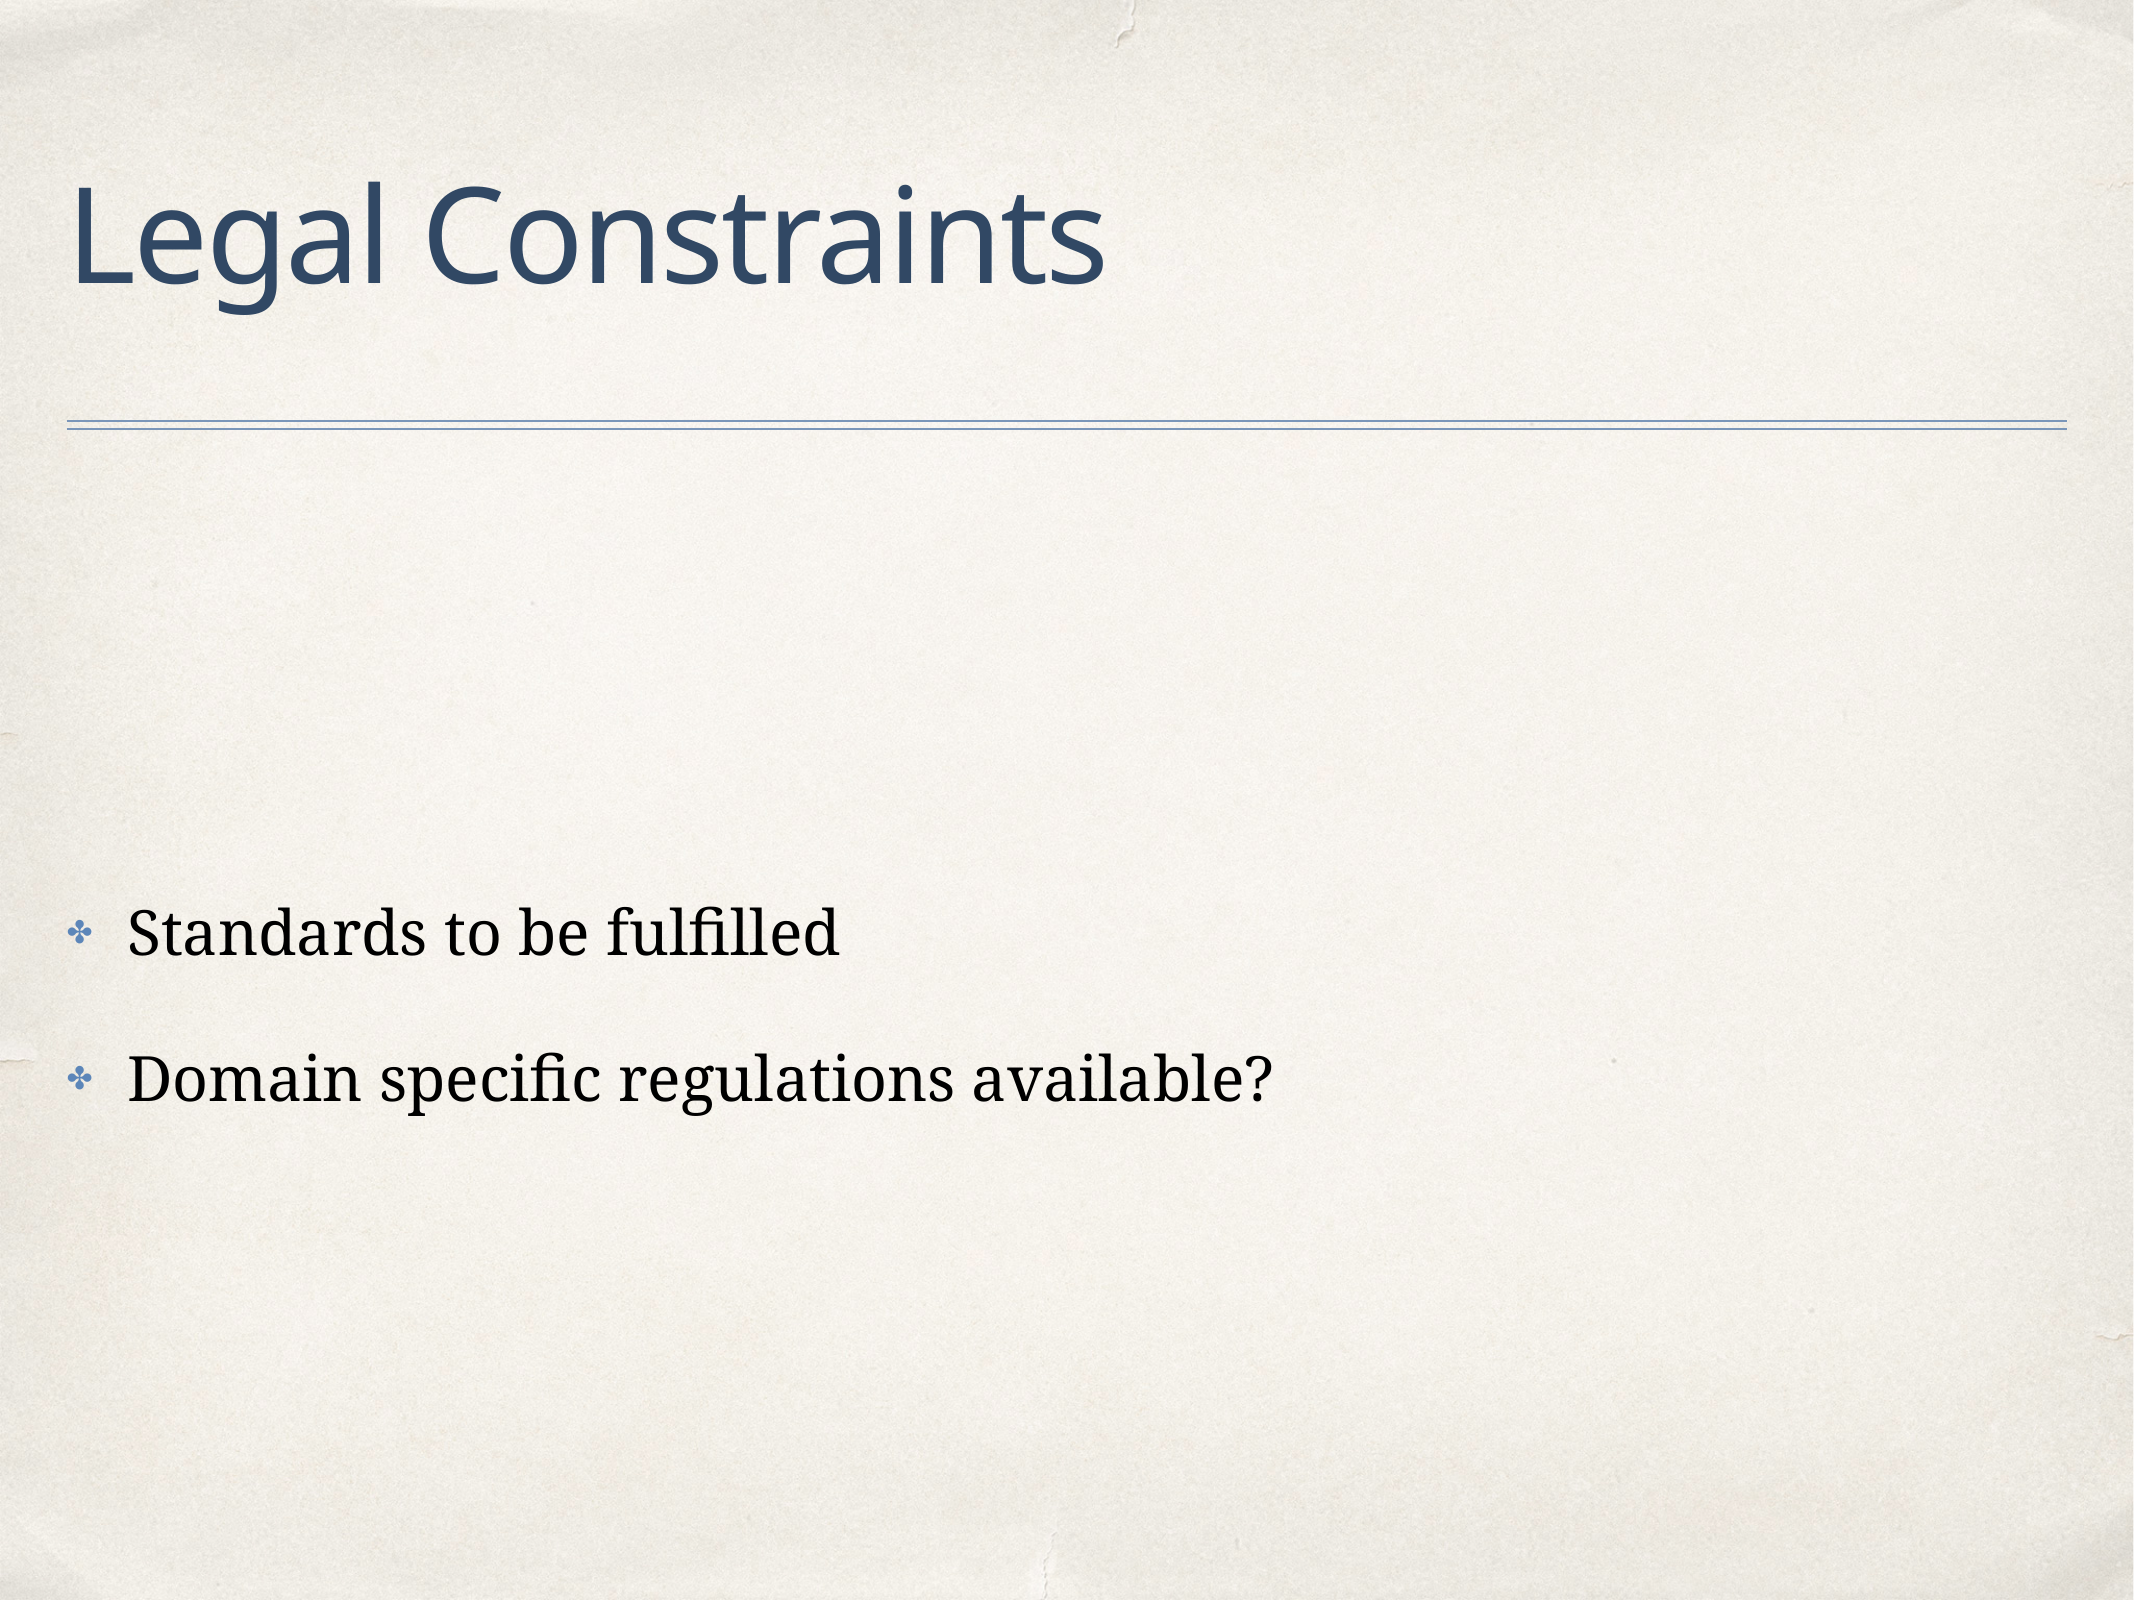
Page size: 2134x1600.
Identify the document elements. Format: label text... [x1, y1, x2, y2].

picture [0, 0, 2134, 1600]
list Standards to be fulfilled Domain specific regulations available? [57, 489, 2076, 1528]
title Legal Constraints [57, 72, 2076, 409]
